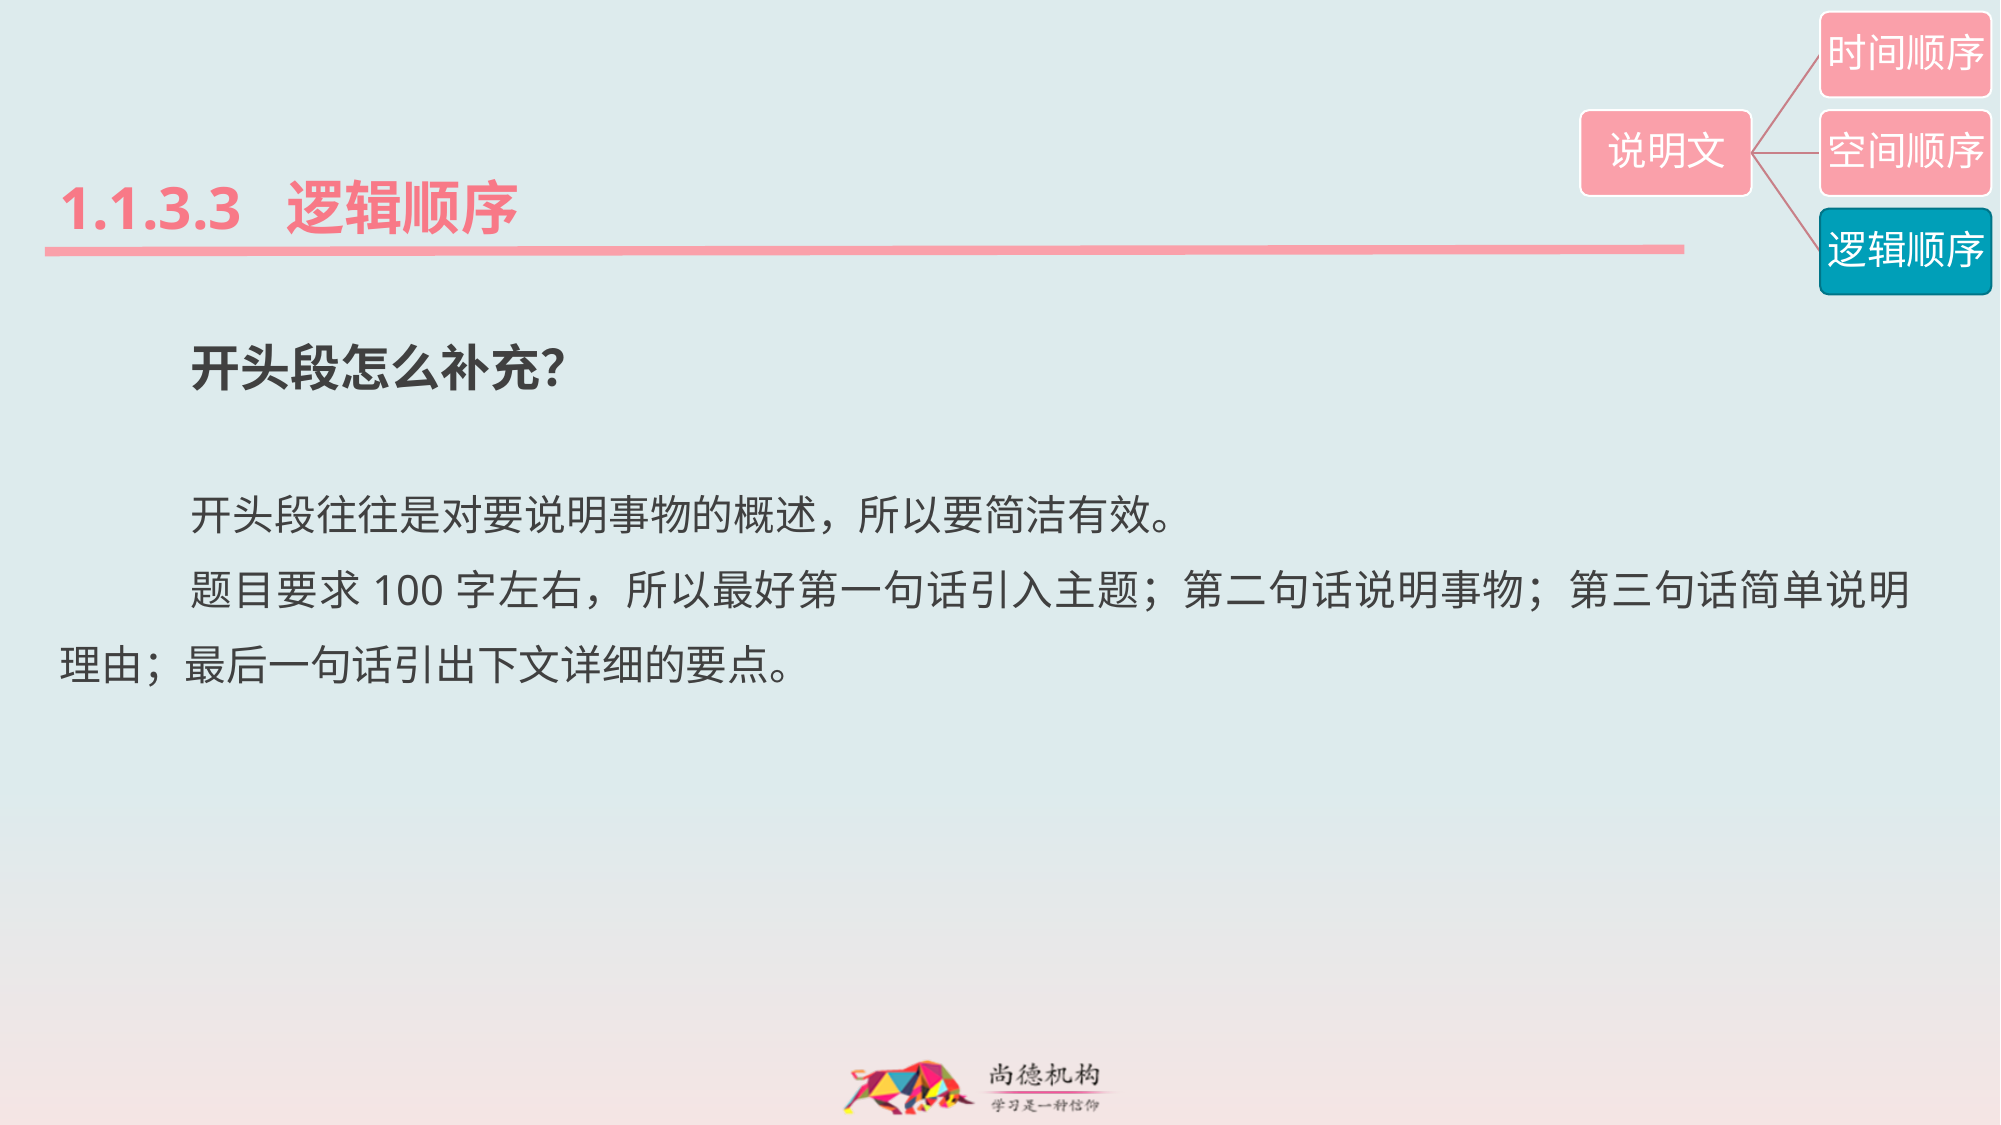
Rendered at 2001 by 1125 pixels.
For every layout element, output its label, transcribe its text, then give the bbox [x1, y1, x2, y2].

text_box 开头段怎么补充？ 开头段往往是对要说明事物的概述，所以要简洁有效。 题目要求100字左右，所以最好第一句话引入主题；第二句话说明事物；第三句话简单说明理由；最后一句话引出下文详细的要点。 [44, 298, 1925, 771]
text_box 1.1.3.3 逻辑顺序 [44, 163, 1299, 249]
picture [835, 1053, 1285, 1125]
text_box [1452, 11, 2000, 295]
